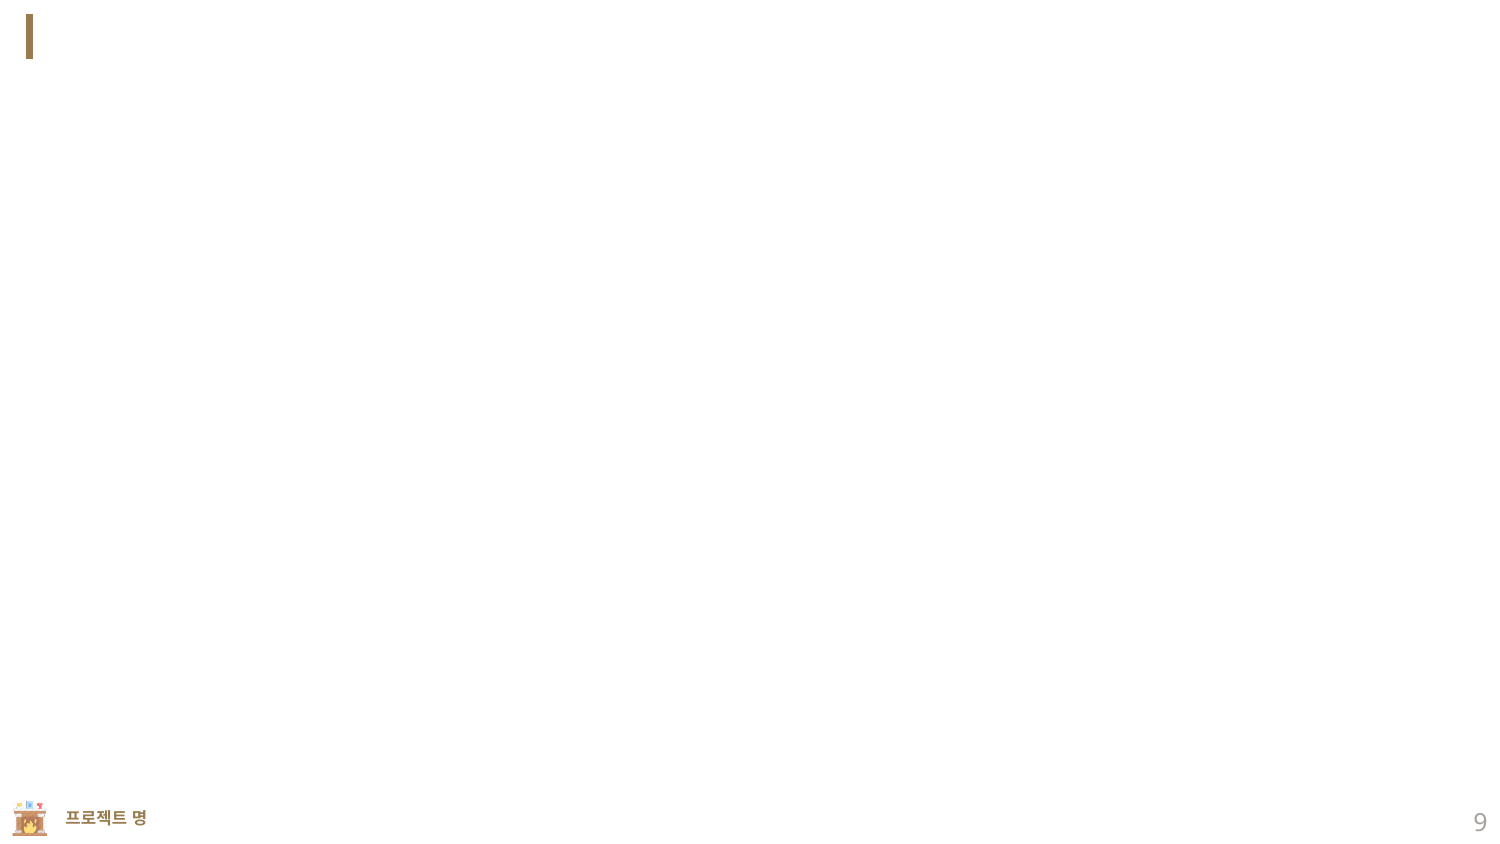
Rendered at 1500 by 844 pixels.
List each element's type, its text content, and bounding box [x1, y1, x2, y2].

slide_number 9 [1152, 800, 1500, 844]
picture [12, 801, 47, 836]
